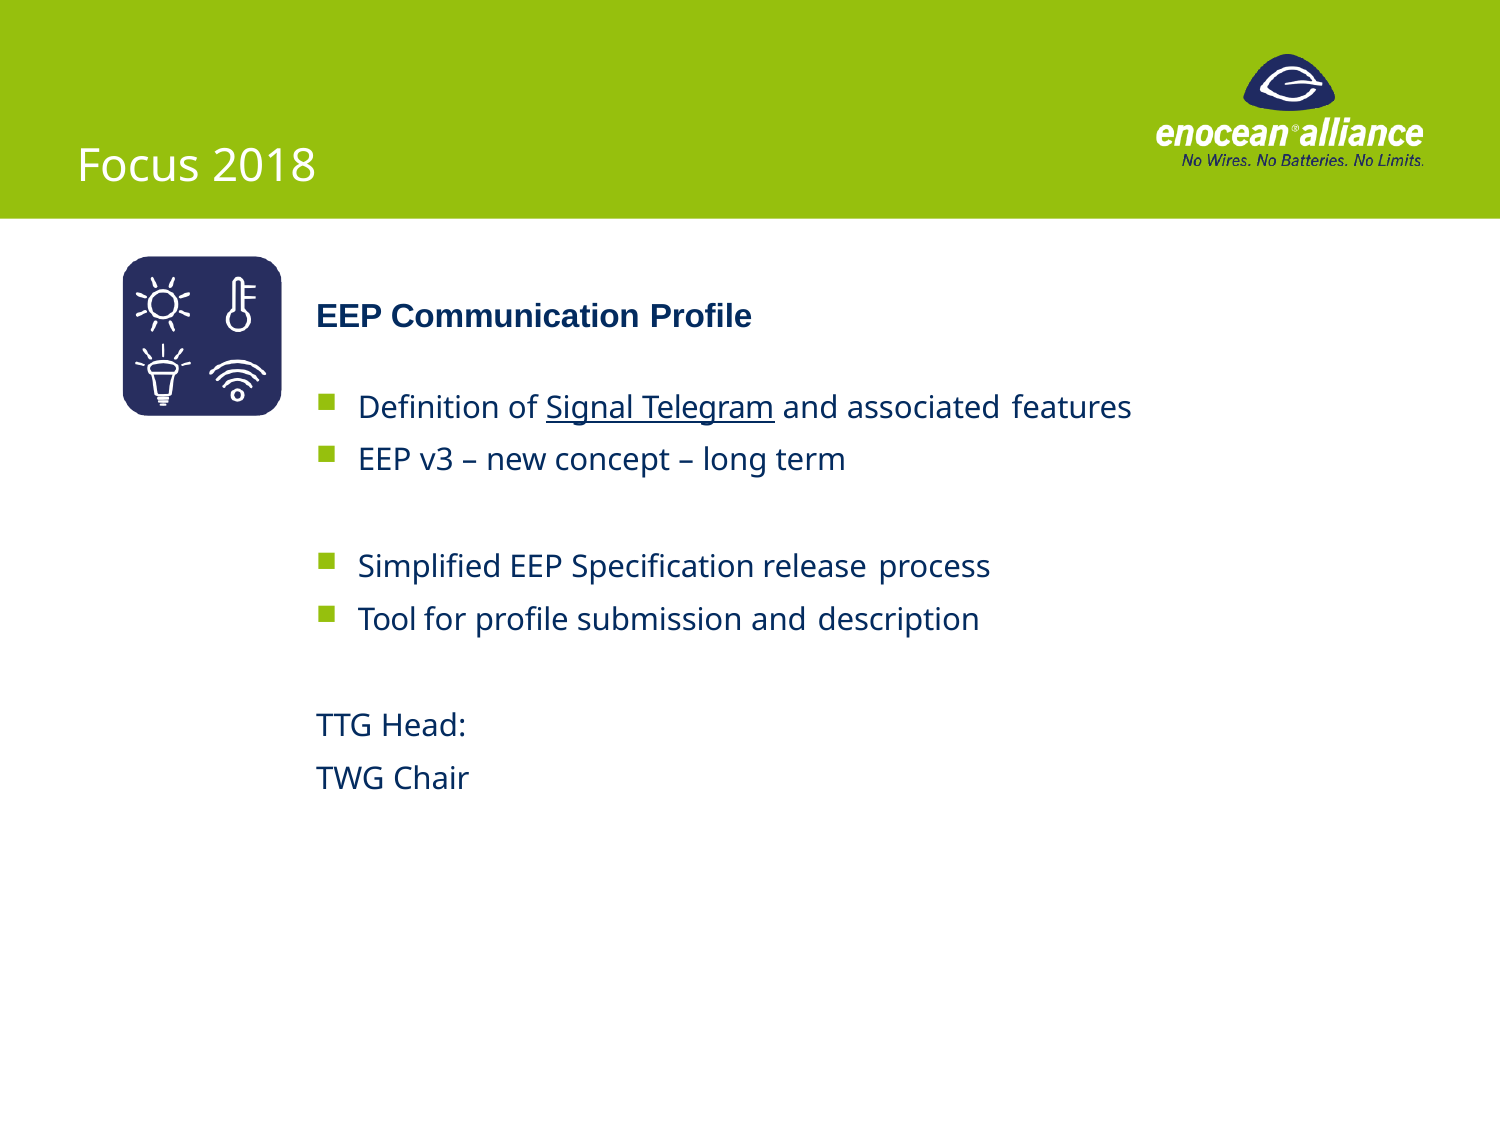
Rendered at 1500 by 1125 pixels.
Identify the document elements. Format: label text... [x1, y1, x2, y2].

picture [1156, 54, 1424, 166]
text_box [122, 256, 282, 416]
text_box [76, 117, 1140, 210]
text_box EEP Communication Profile Definition of Signal Telegram and associated features EEP v3 – new concept – long term Simplified EEP Specification release process Tool for profile submission and description TTG Head: TWG Chair [314, 292, 1197, 796]
title Focus 2018 [74, 133, 343, 324]
